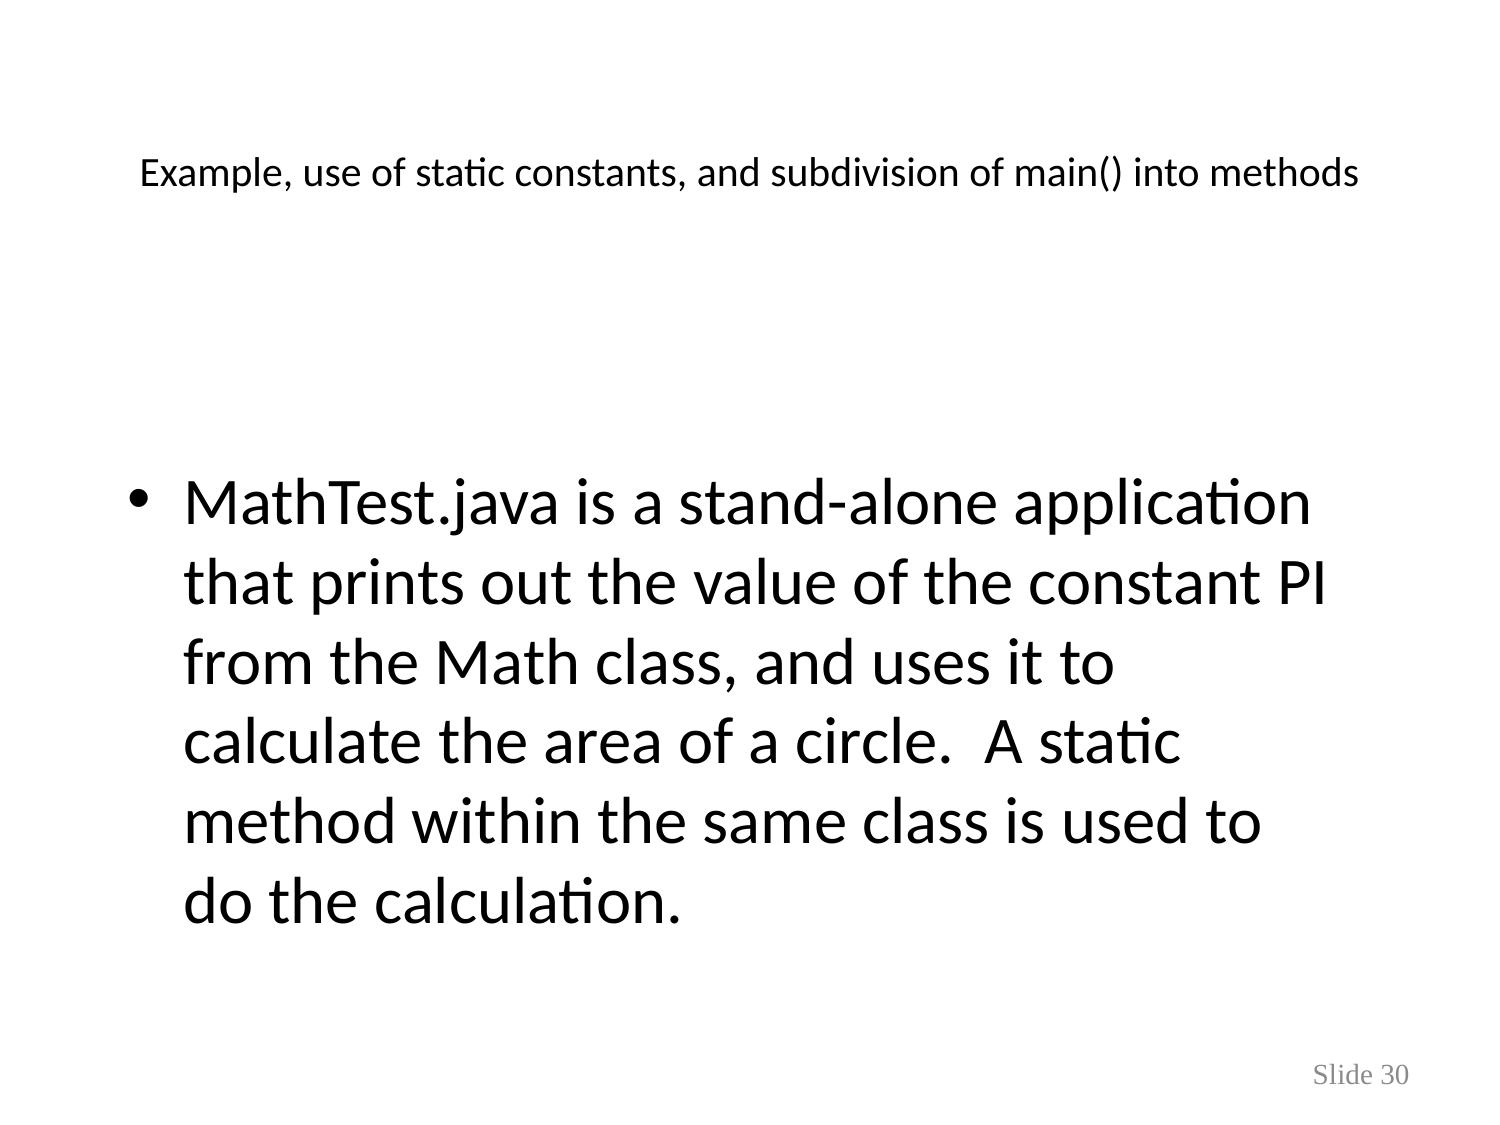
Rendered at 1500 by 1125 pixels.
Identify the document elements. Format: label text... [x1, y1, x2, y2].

list MathTest.java is a stand-alone application that prints out the value of the constant PI from the Math class, and uses it to calculate the area of a circle. A static method within the same class is used to do the calculation. [112, 450, 1353, 1000]
title Example, use of static constants, and subdivision of main() into methods [112, 113, 1388, 227]
slide_number Slide 30 [1074, 1042, 1425, 1103]
